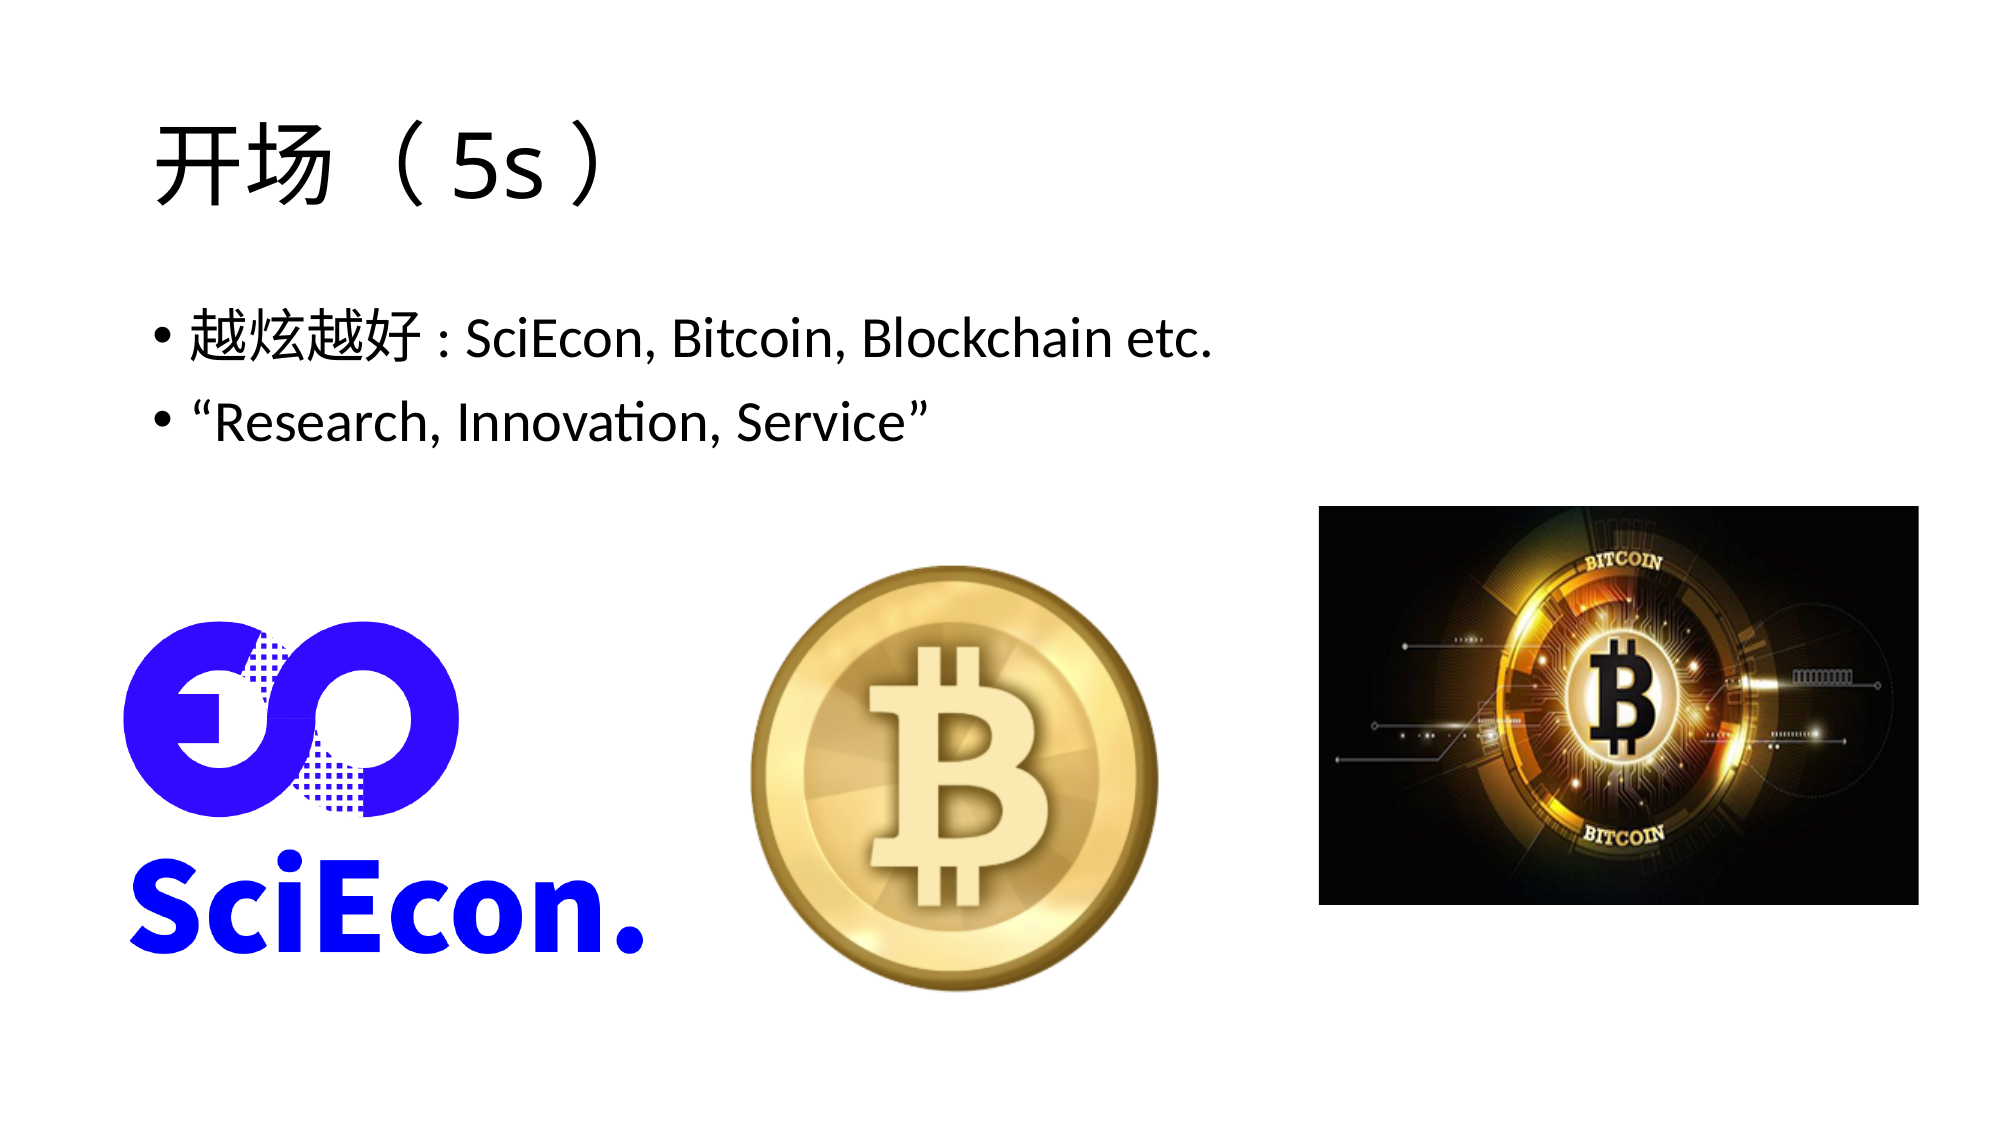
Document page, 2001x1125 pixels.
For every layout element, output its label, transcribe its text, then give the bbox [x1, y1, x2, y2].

picture [65, 465, 1249, 1108]
list 越炫越好: SciEcon, Bitcoin, Blockchain etc. “Research, Innovation, Service” [137, 299, 1863, 1014]
picture [1318, 506, 1919, 905]
title 开场（5s） [137, 59, 1863, 278]
